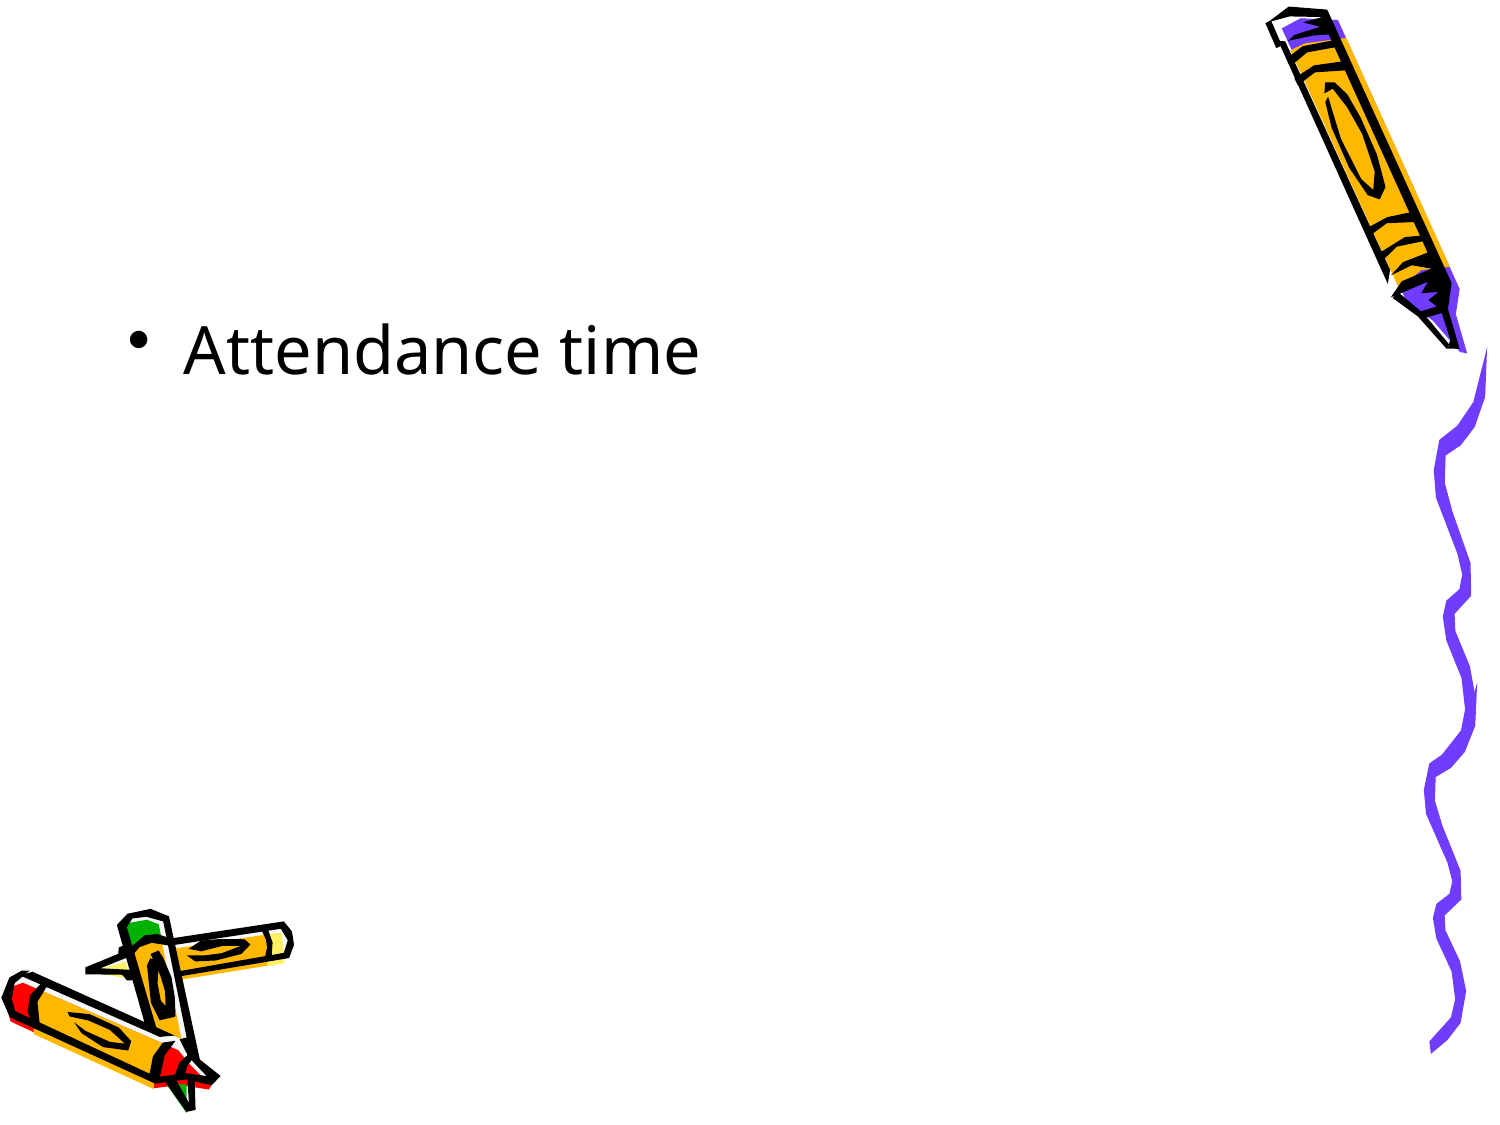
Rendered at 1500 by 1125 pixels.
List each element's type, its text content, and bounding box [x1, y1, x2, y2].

list Attendance time [112, 299, 1375, 900]
